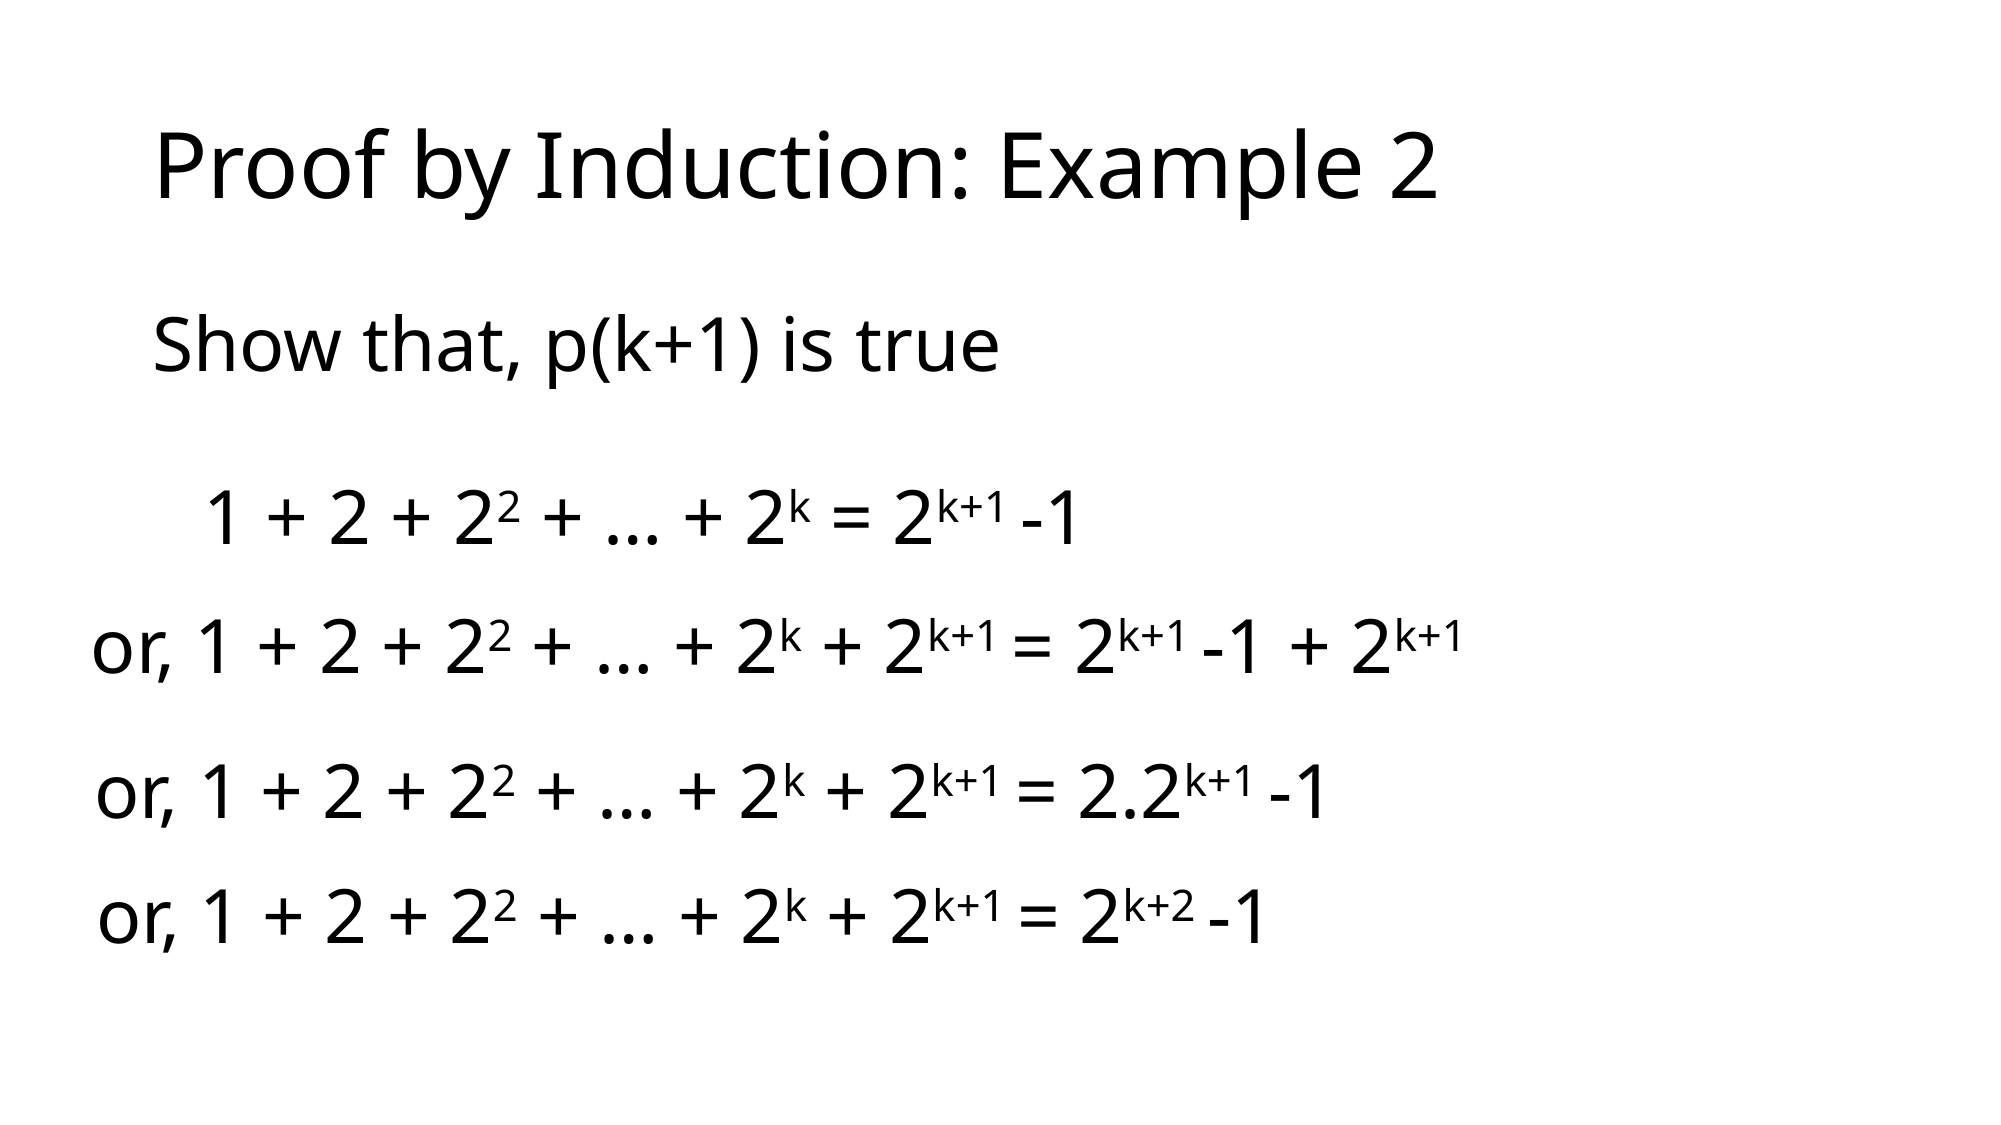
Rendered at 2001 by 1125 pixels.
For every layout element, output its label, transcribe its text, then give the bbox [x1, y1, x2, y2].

title Proof by Induction: Example 2 [137, 59, 1863, 278]
text_box or, 1 + 2 + 22 + … + 2k + 2k+1 = 2k+1 -1 + 2k+1 [75, 601, 1681, 723]
text_box or, 1 + 2 + 22 + … + 2k + 2k+1 = 2k+2 -1 [80, 870, 1512, 992]
text_box 1 + 2 + 22 + … + 2k = 2k+1 -1 [188, 472, 1914, 593]
text_box or, 1 + 2 + 22 + … + 2k + 2k+1 = 2.2k+1 -1 [79, 745, 1685, 867]
list Show that, p(k+1) is true [137, 299, 1863, 431]
